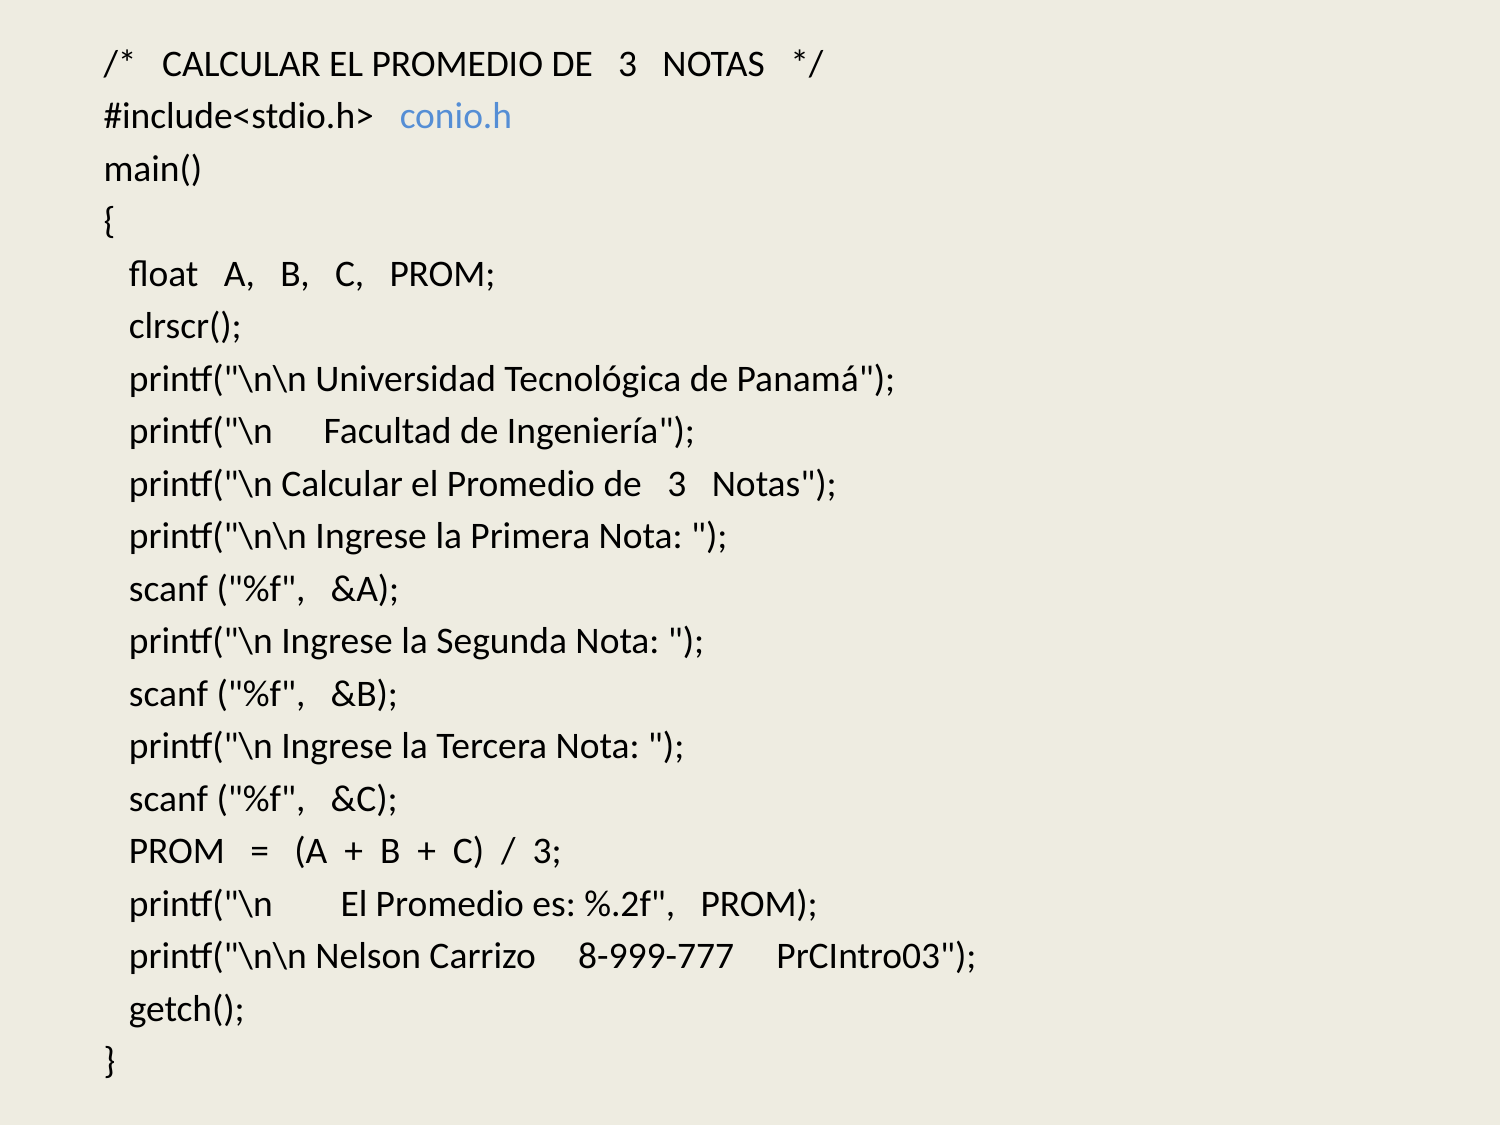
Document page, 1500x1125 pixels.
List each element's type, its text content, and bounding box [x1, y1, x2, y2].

subtitle /* CALCULAR EL PROMEDIO DE 3 NOTAS */ #include<stdio.h> conio.h main() { float A, B, C, PROM; clrscr(); printf("\n\n Universidad Tecnológica de Panamá"); printf("\n Facultad de Ingeniería"); printf("\n Calcular el Promedio de 3 Notas"); printf("\n\n Ingrese la Primera Nota: "); scanf ("%f", &A); printf("\n Ingrese la Segunda Nota: "); scanf ("%f", &B); printf("\n Ingrese la Tercera Nota: "); scanf ("%f", &C); PROM = (A + B + C) / 3; printf("\n El Promedio es: %.2f", PROM); printf("\n\n Nelson Carrizo 8-999-777 PrCIntro03"); getch(); } [88, 30, 1436, 1106]
